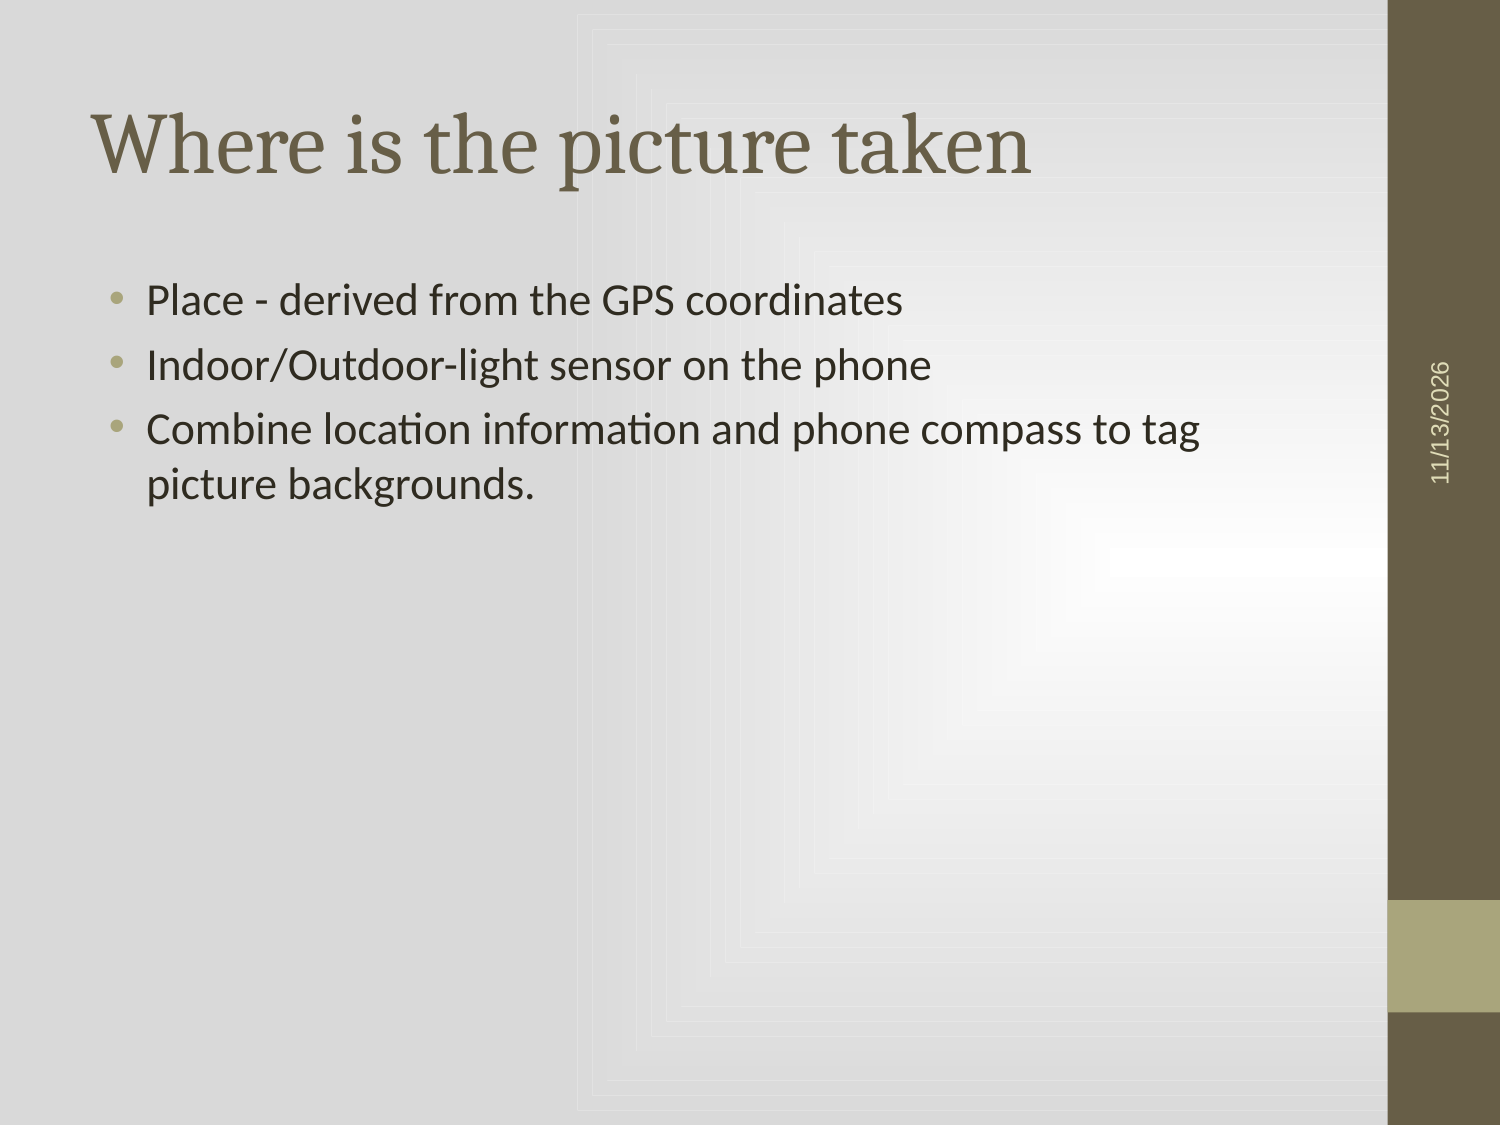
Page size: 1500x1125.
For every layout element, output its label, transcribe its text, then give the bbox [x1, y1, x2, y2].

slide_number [1408, 99, 1469, 501]
list Place - derived from the GPS coordinates Indoor/Outdoor-light sensor on the phone Combine location information and phone compass to tag picture backgrounds. [74, 262, 1326, 1051]
title Where is the picture taken [74, 44, 1326, 233]
